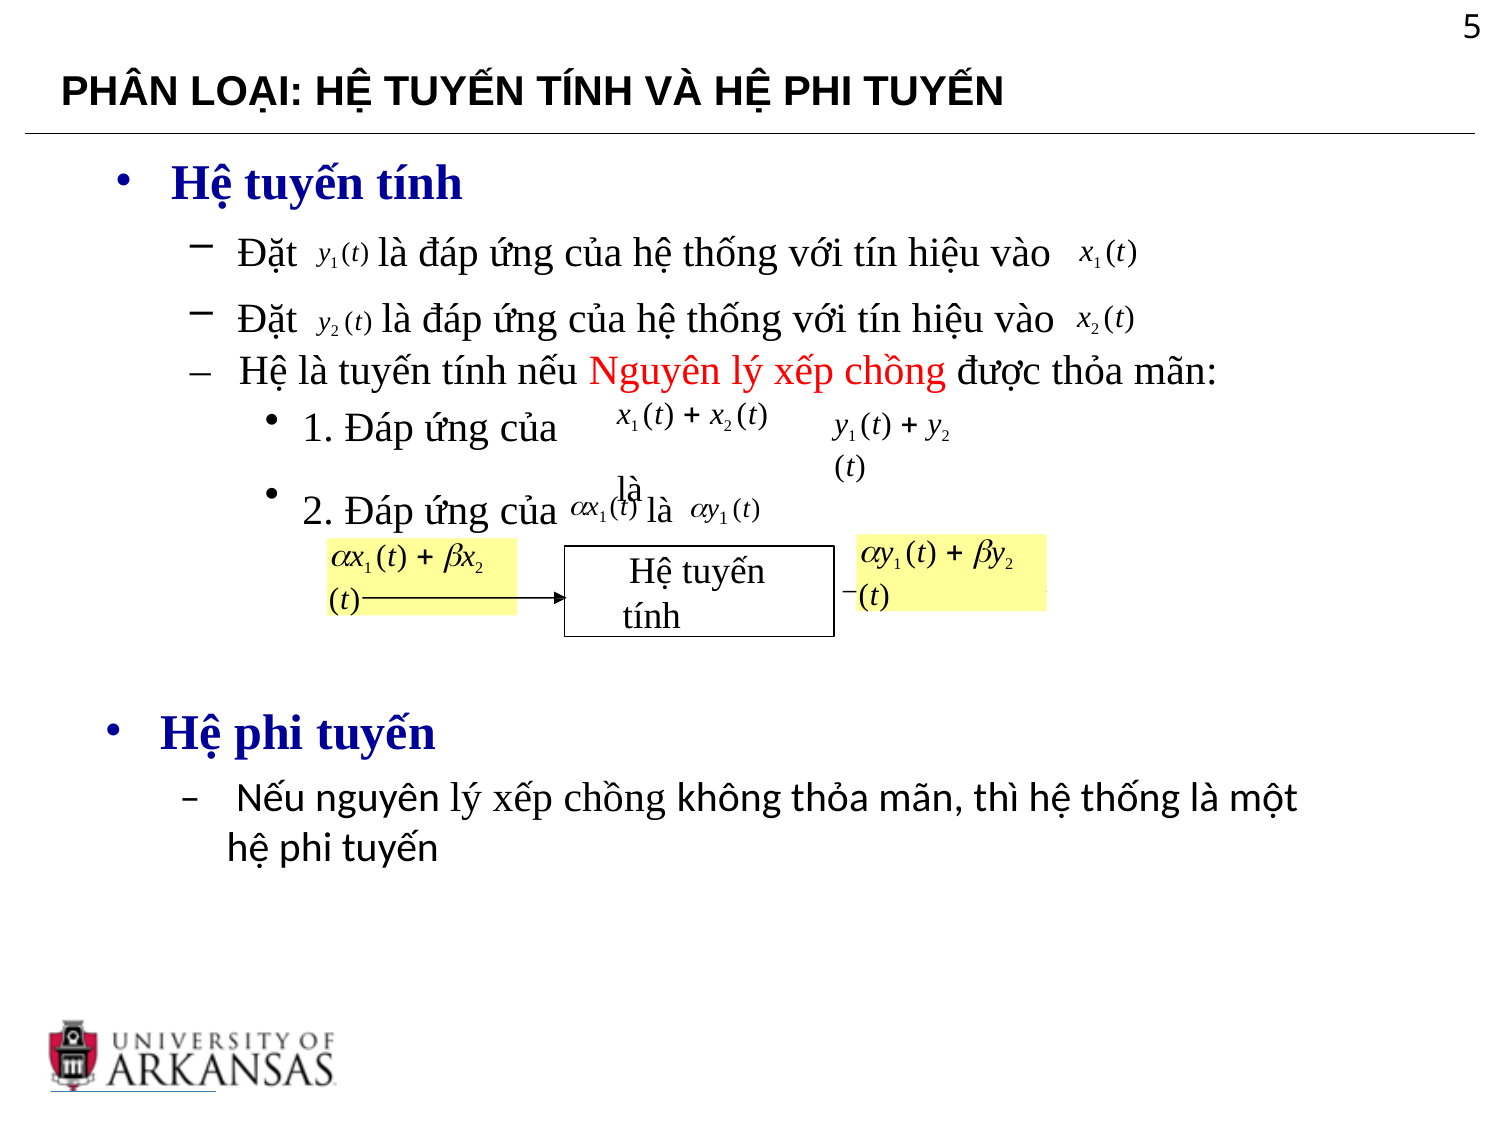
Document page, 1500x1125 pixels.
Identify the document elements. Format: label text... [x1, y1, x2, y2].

picture [35, 1017, 337, 1092]
text_box Hệ phi tuyến – Nếu nguyên lý xếp chồng không thỏa mãn, thì hệ thống là một hệ phi tuyến [102, 685, 1307, 870]
text_box – Hệ là tuyến tính nếu Nguyên lý xếp chồng được thỏa mãn: [1075, 340, 1261, 393]
text_box Hệ tuyến tính Đặt y1 (t) là đáp ứng của hệ thống với tín hiệu vào Đặt y2 (t) là đáp ứng của hệ thống với tín hiệu vào [112, 135, 1075, 403]
text_box PHÂN LOẠI: HỆ TUYẾN TÍNH VÀ HỆ PHI TUYẾN [58, 61, 1107, 167]
text_box x1 (t) x2 (t) [1074, 227, 1139, 338]
text_box y1 (t)  y2 (t) [832, 400, 984, 483]
text_box x1 (t)  x2 (t) là [614, 391, 801, 459]
text_box y1 (t)  y2 (t) [856, 534, 1047, 612]
text_box x1 (t)  x2 (t) [326, 538, 518, 616]
text_box [362, 591, 567, 605]
text_box 5 [1460, 3, 1487, 46]
text_box 2. Đáp ứng của x1 (t) là y1 (t) [262, 459, 834, 537]
text_box Hệ tuyến tính [564, 545, 834, 637]
text_box 1. Đáp ứng của [262, 403, 596, 450]
